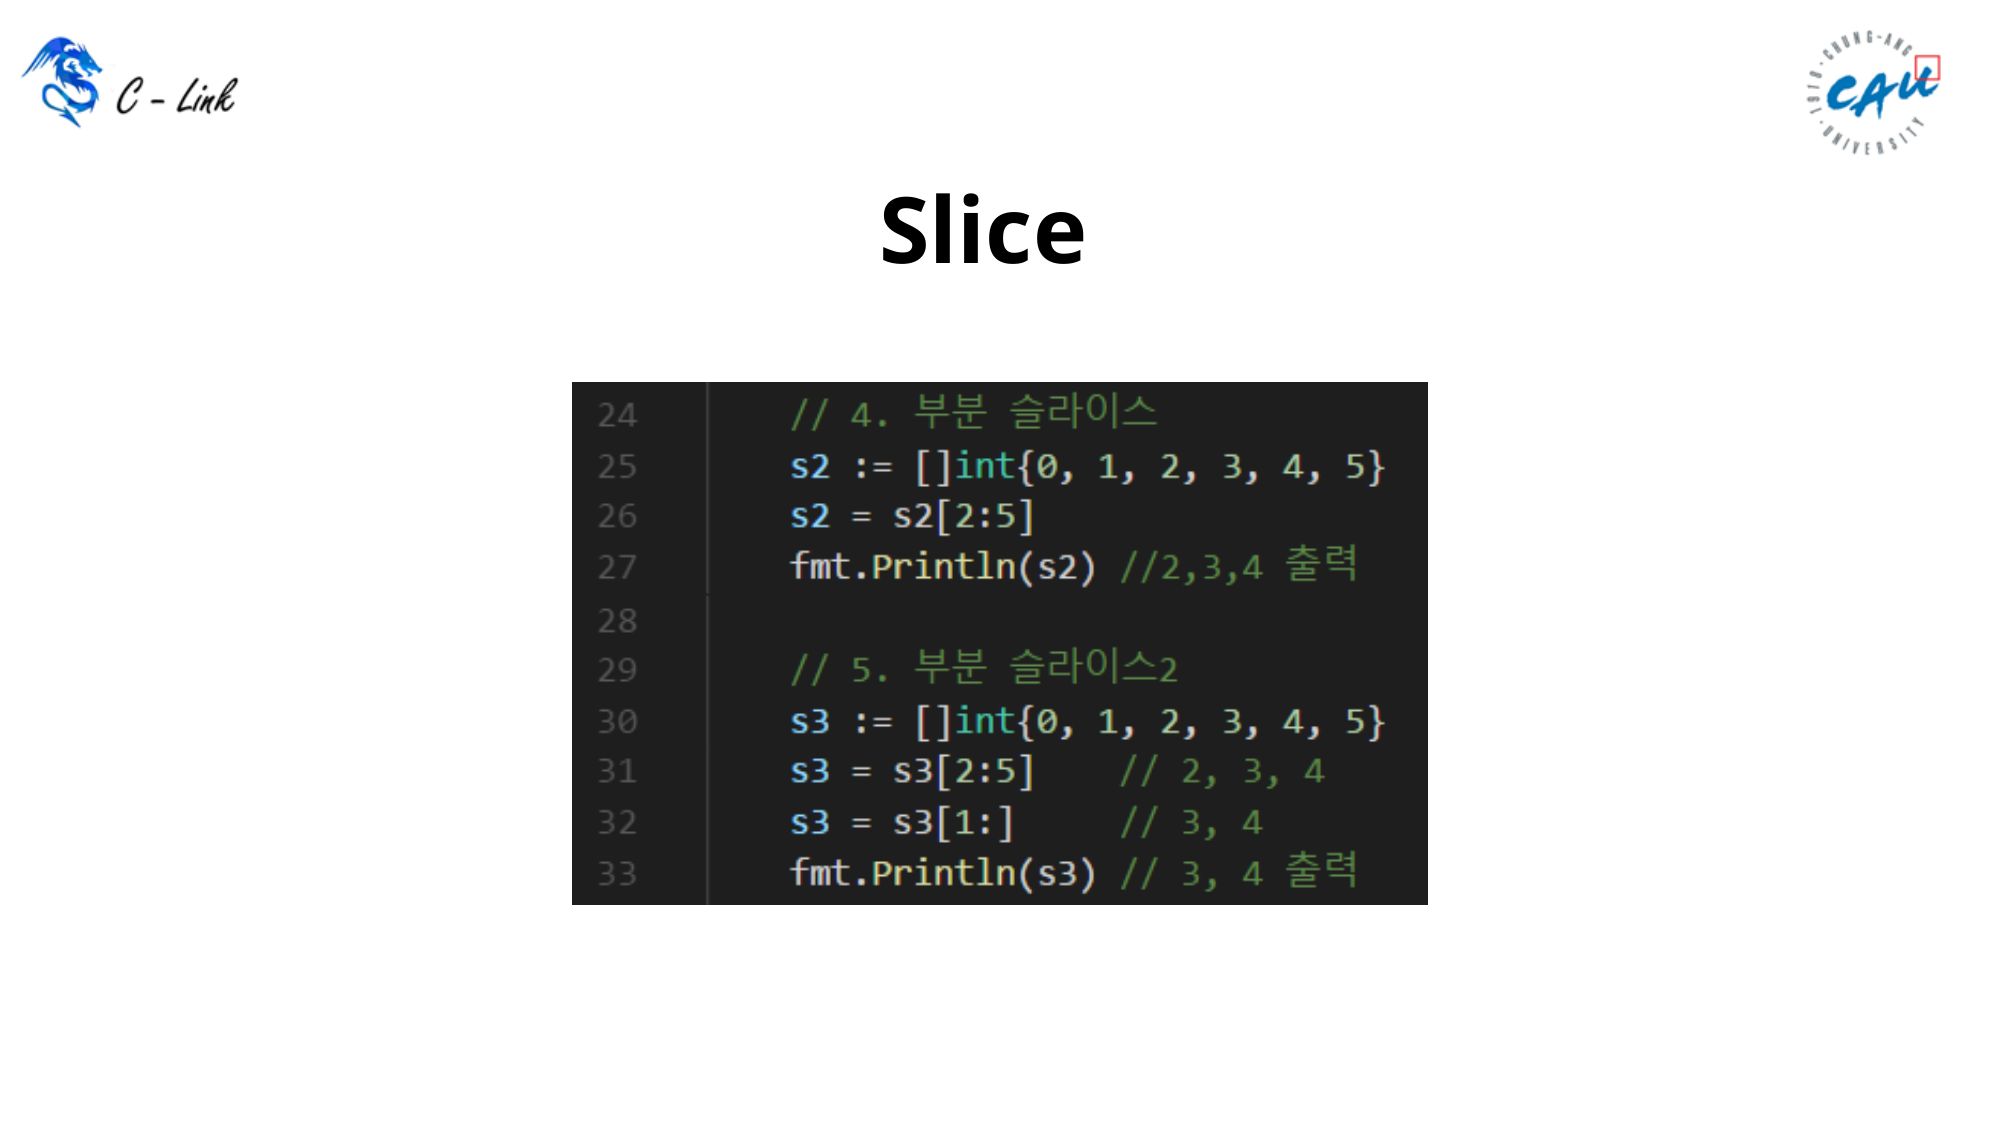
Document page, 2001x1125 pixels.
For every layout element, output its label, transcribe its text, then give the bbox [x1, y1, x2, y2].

text_box Slice [481, 165, 1485, 289]
picture [571, 382, 1428, 905]
picture [0, 17, 1950, 165]
